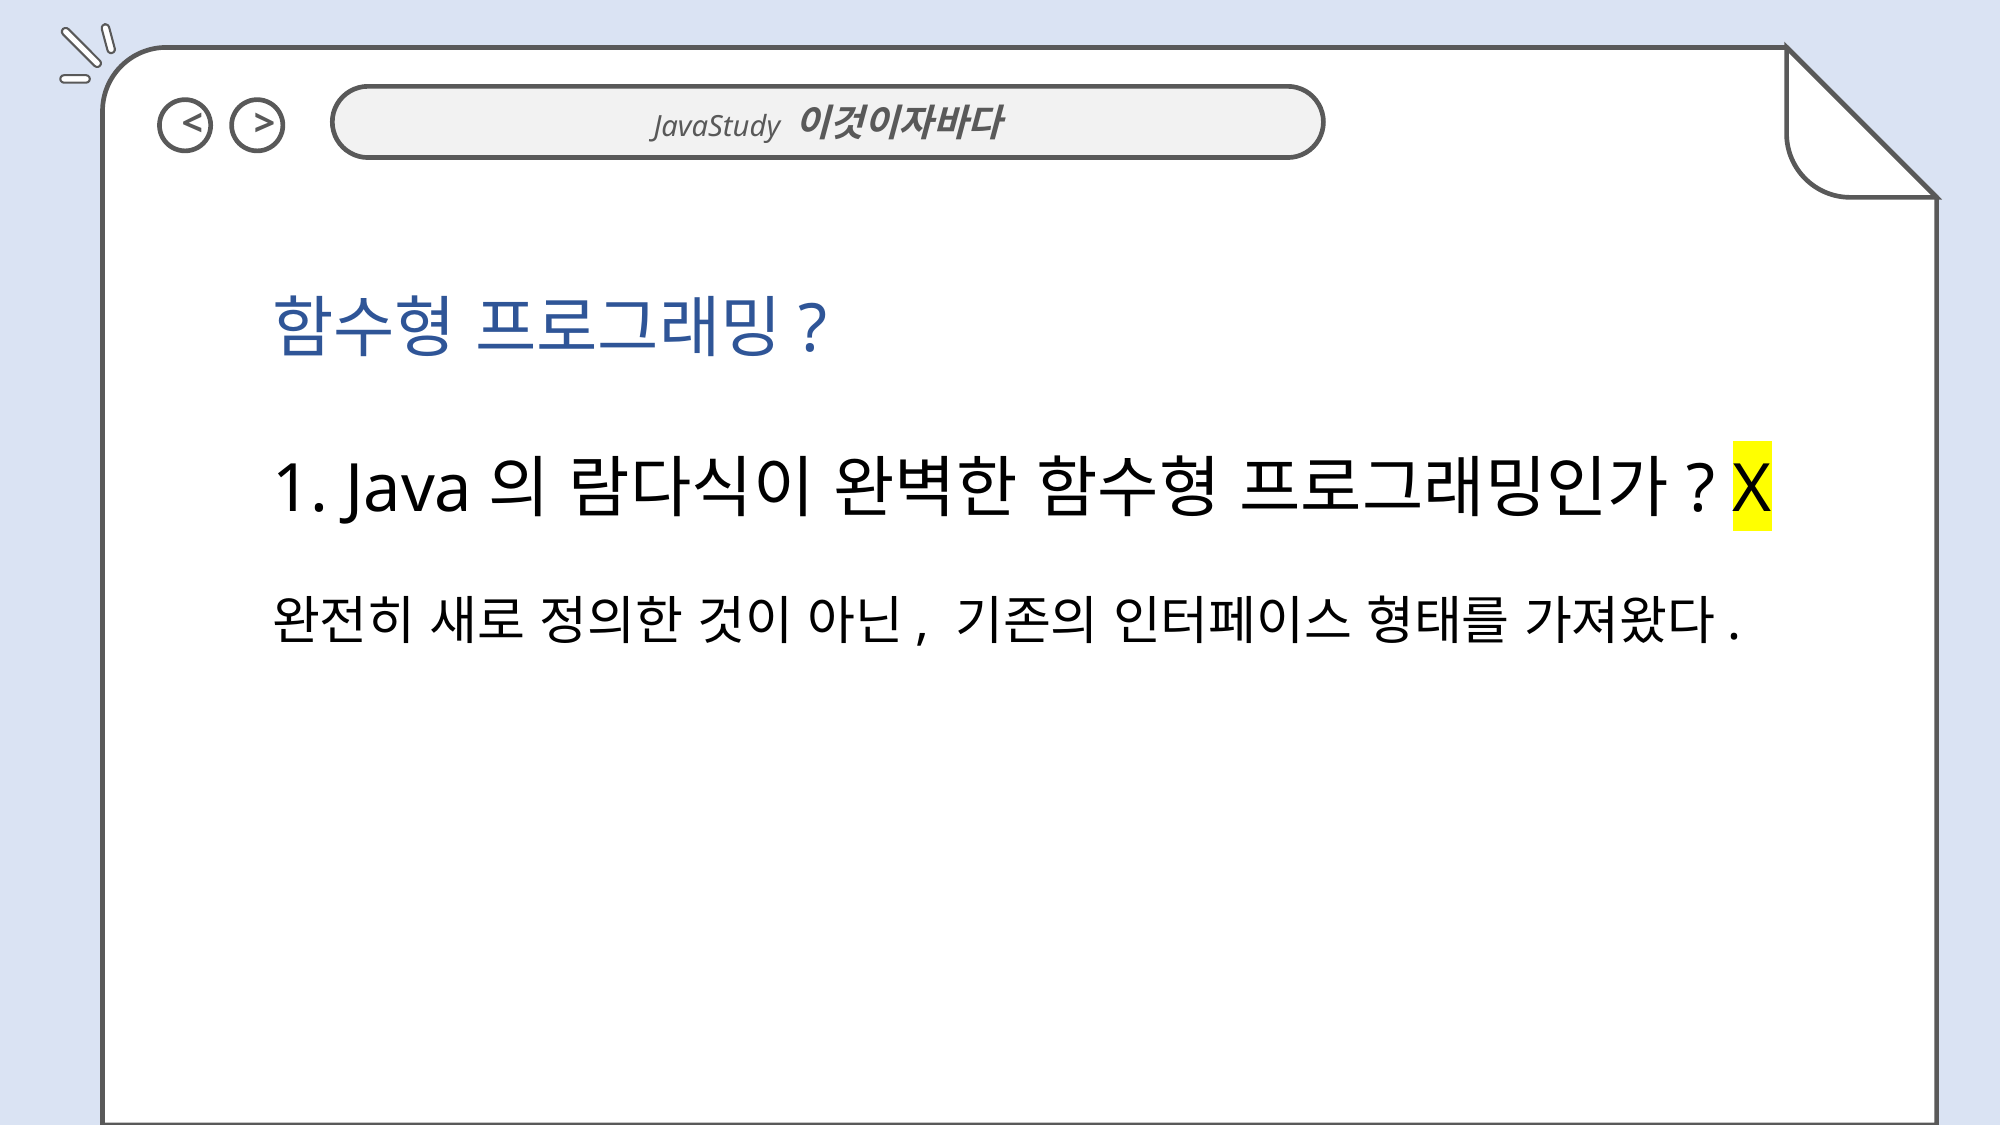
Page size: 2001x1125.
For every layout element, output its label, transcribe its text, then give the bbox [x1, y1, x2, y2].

text_box 함수형 프로그래밍? 1. Java의 람다식이 완벽한 함수형 프로그래밍인가? X 완전히 새로 정의한 것이 아닌, 기존의 인터페이스 형태를 가져왔다. [257, 277, 1797, 658]
